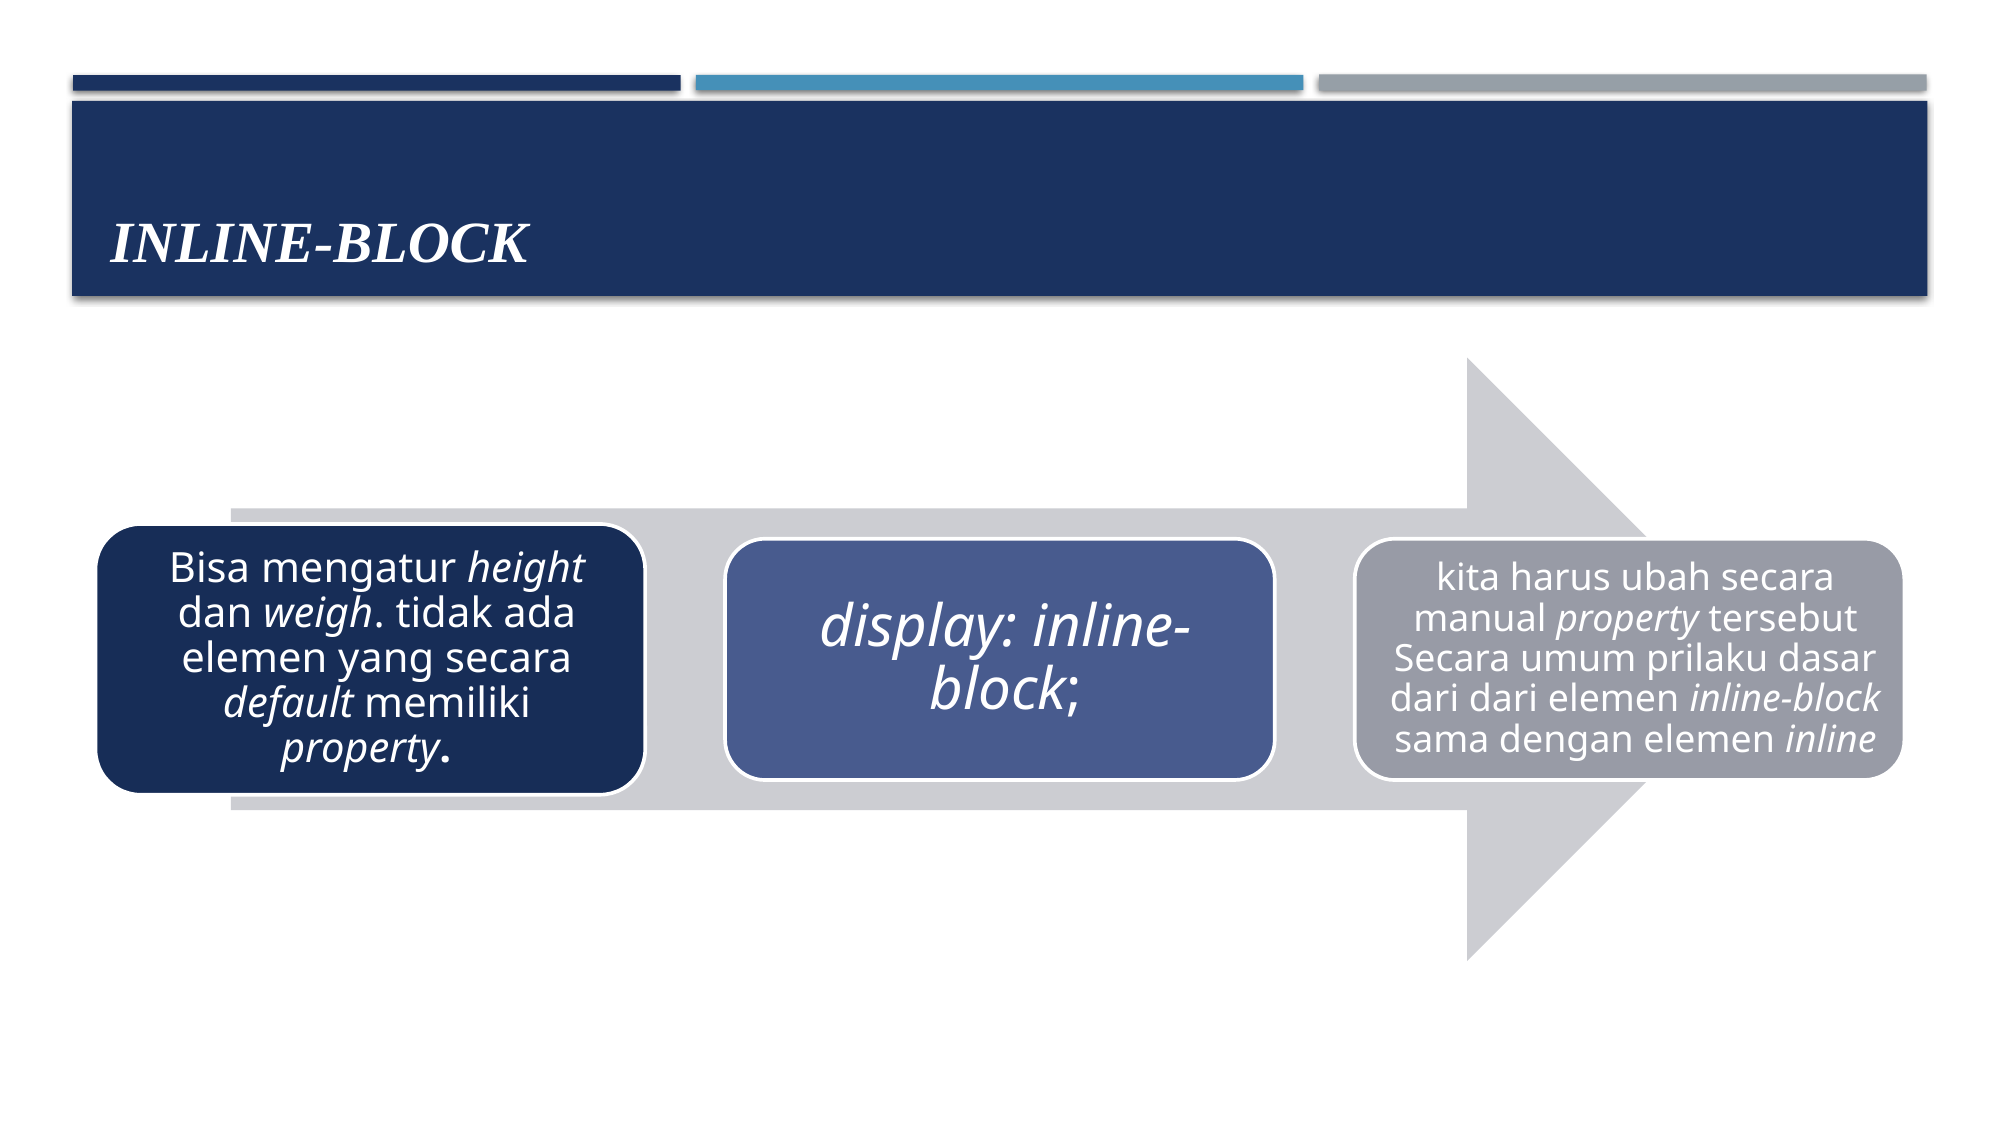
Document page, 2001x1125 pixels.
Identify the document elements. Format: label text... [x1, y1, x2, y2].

title inline-block [95, 115, 1905, 282]
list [94, 357, 1906, 962]
